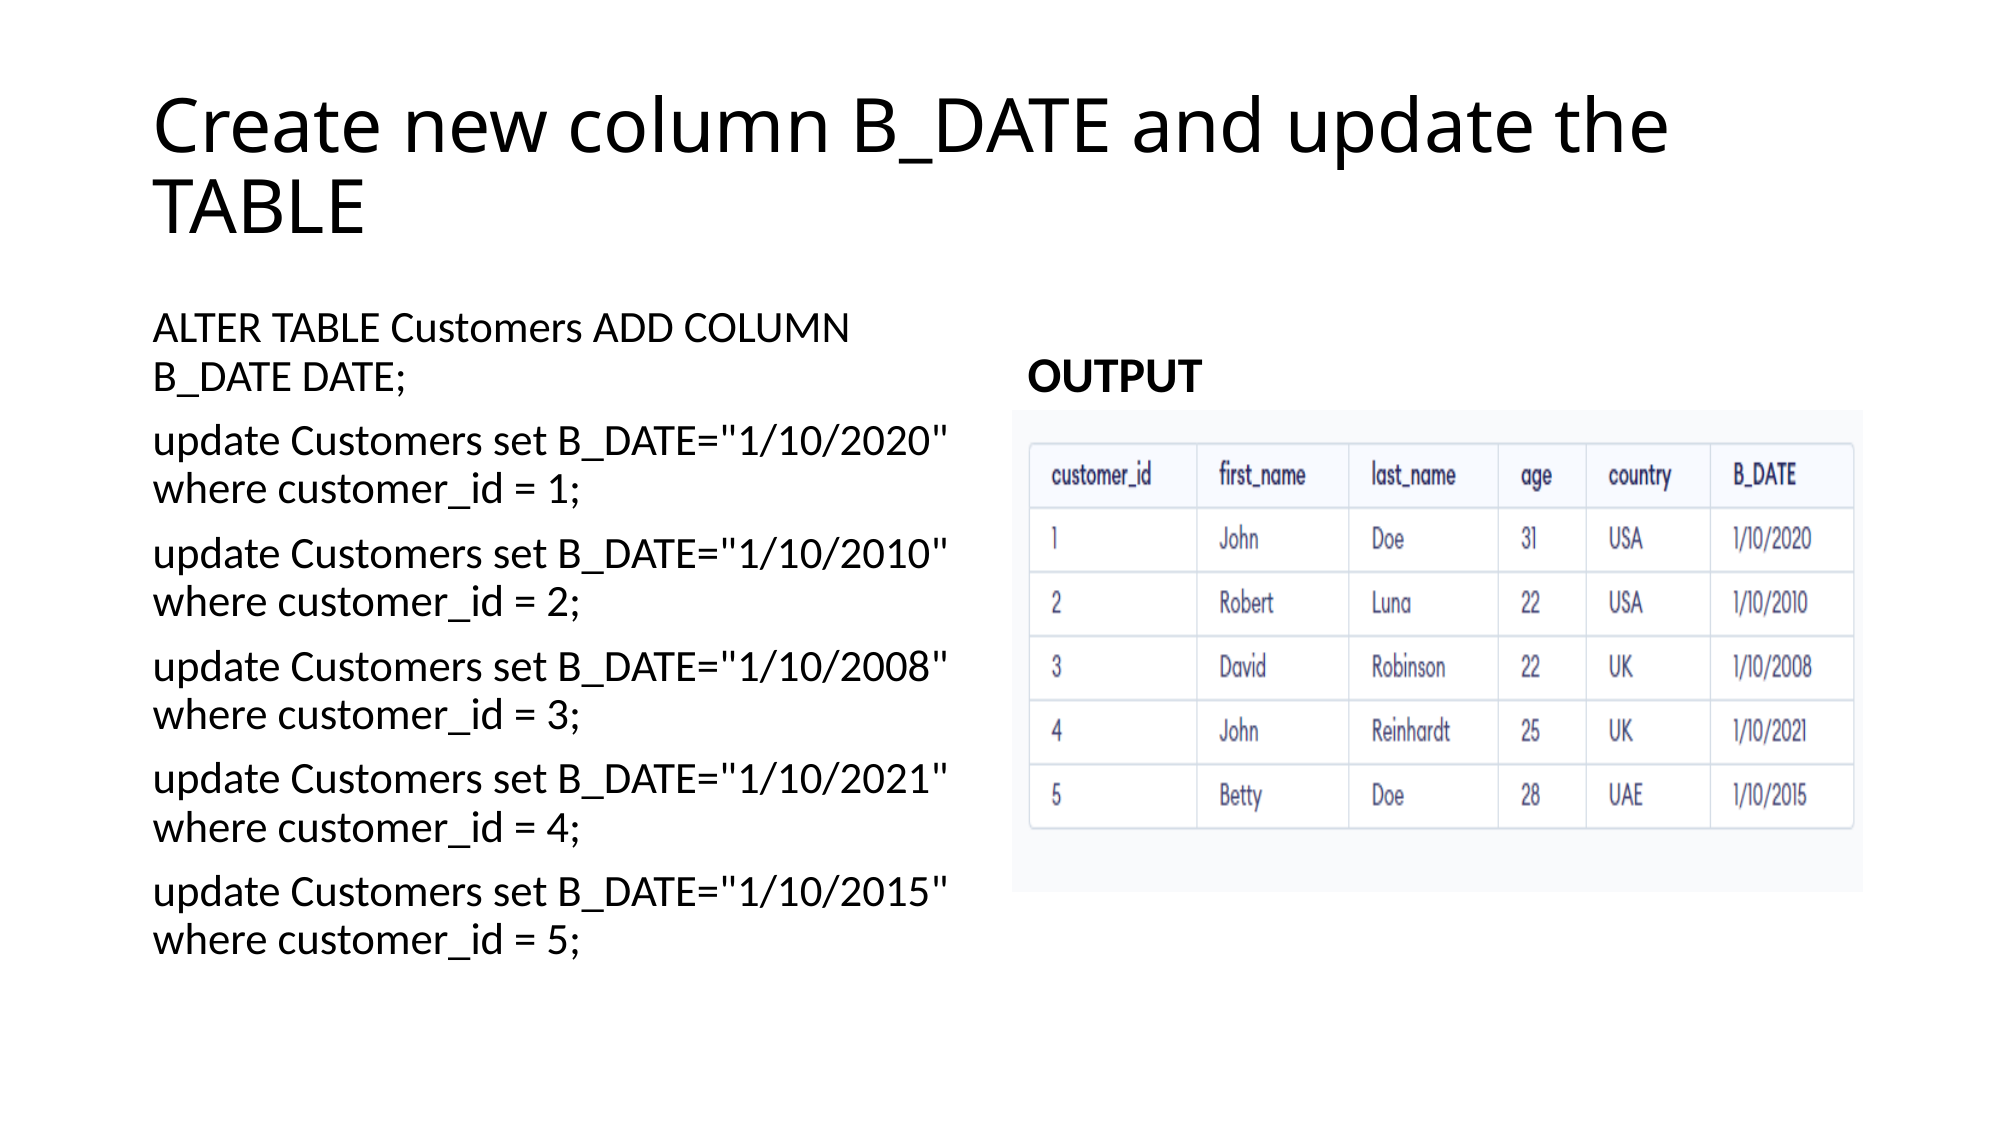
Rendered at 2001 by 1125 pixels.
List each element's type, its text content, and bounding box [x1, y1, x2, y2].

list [1012, 410, 1863, 892]
list OUTPUT [1012, 275, 1863, 410]
list ALTER TABLE Customers ADD COLUMN B_DATE DATE; update Customers set B_DATE="1/10/2020" where customer_id = 1; update Customers set B_DATE="1/10/2010" where customer_id = 2; update Customers set B_DATE="1/10/2008" where customer_id = 3; update Customers set B_DATE="1/10/2021" where customer_id = 4; update Customers set B_DATE="1/10/2015" where customer_id = 5; [137, 296, 984, 1016]
title Create new column B_DATE and update the TABLE [137, 59, 1863, 278]
